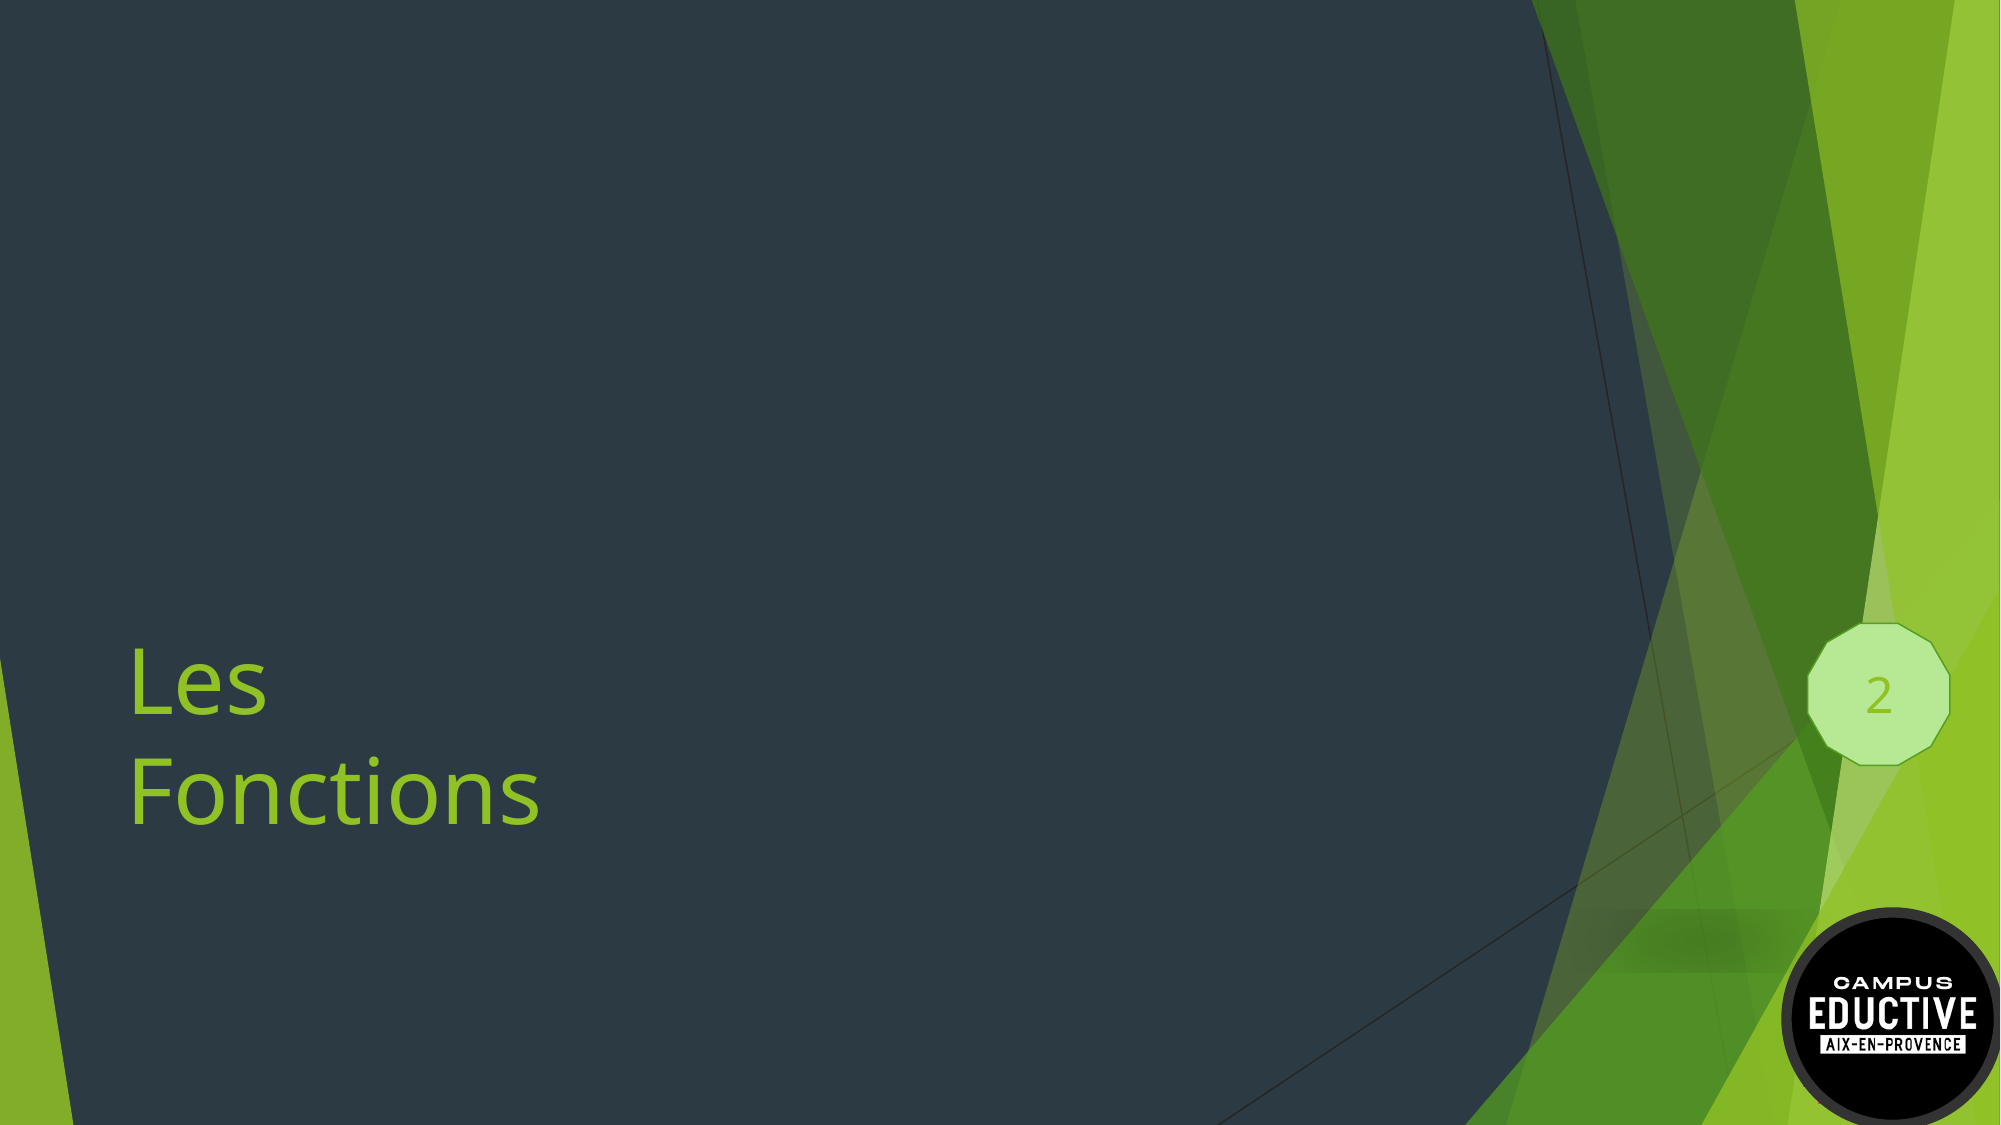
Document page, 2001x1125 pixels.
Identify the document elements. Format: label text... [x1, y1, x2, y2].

title Les Fonctions [124, 620, 682, 843]
text_box 2 [1863, 661, 1895, 724]
picture [1772, 912, 2000, 1125]
